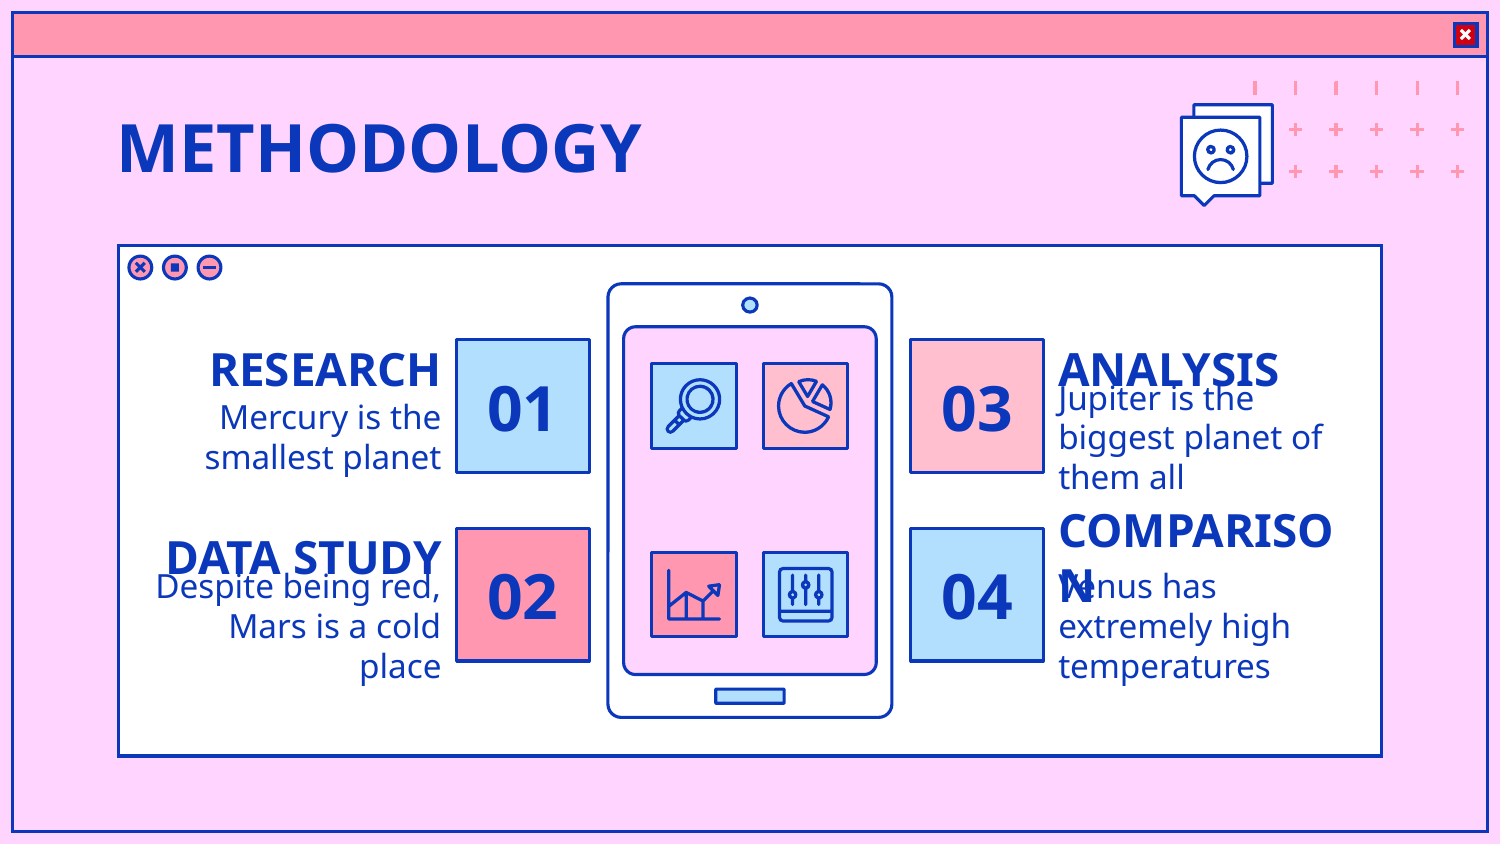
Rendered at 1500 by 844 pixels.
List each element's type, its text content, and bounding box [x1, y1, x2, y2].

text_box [664, 377, 724, 435]
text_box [118, 245, 1382, 757]
title METHODOLOGY [101, 91, 1139, 189]
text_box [1181, 104, 1273, 196]
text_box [777, 566, 834, 623]
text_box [776, 377, 835, 435]
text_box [607, 283, 893, 718]
